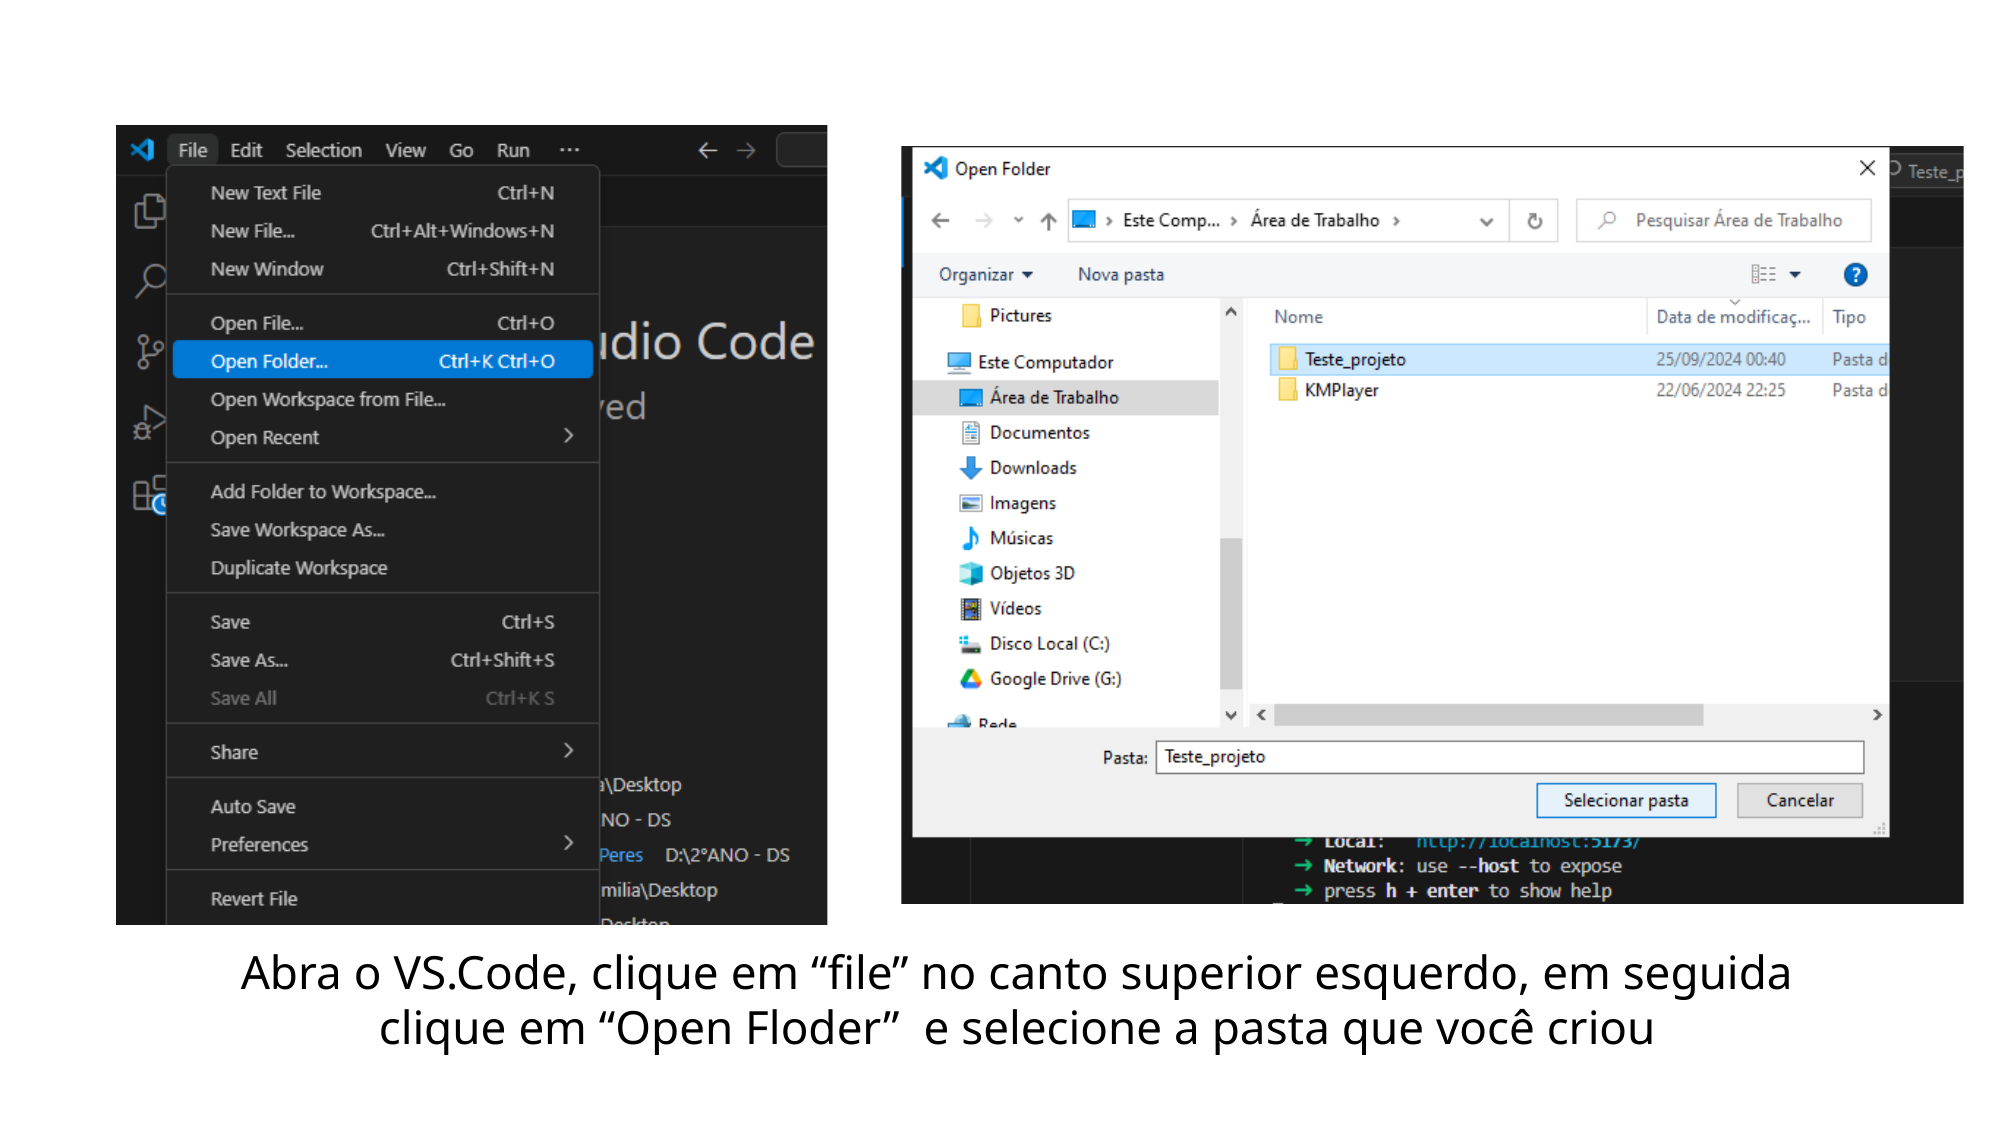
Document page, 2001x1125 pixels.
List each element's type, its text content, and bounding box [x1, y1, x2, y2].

picture [115, 124, 828, 926]
text_box Abra o VS.Code, clique em “file” no canto superior esquerdo, em seguida clique em “Open Floder” e selecione a pasta que você criou [147, 936, 1900, 1062]
picture [900, 145, 1965, 904]
